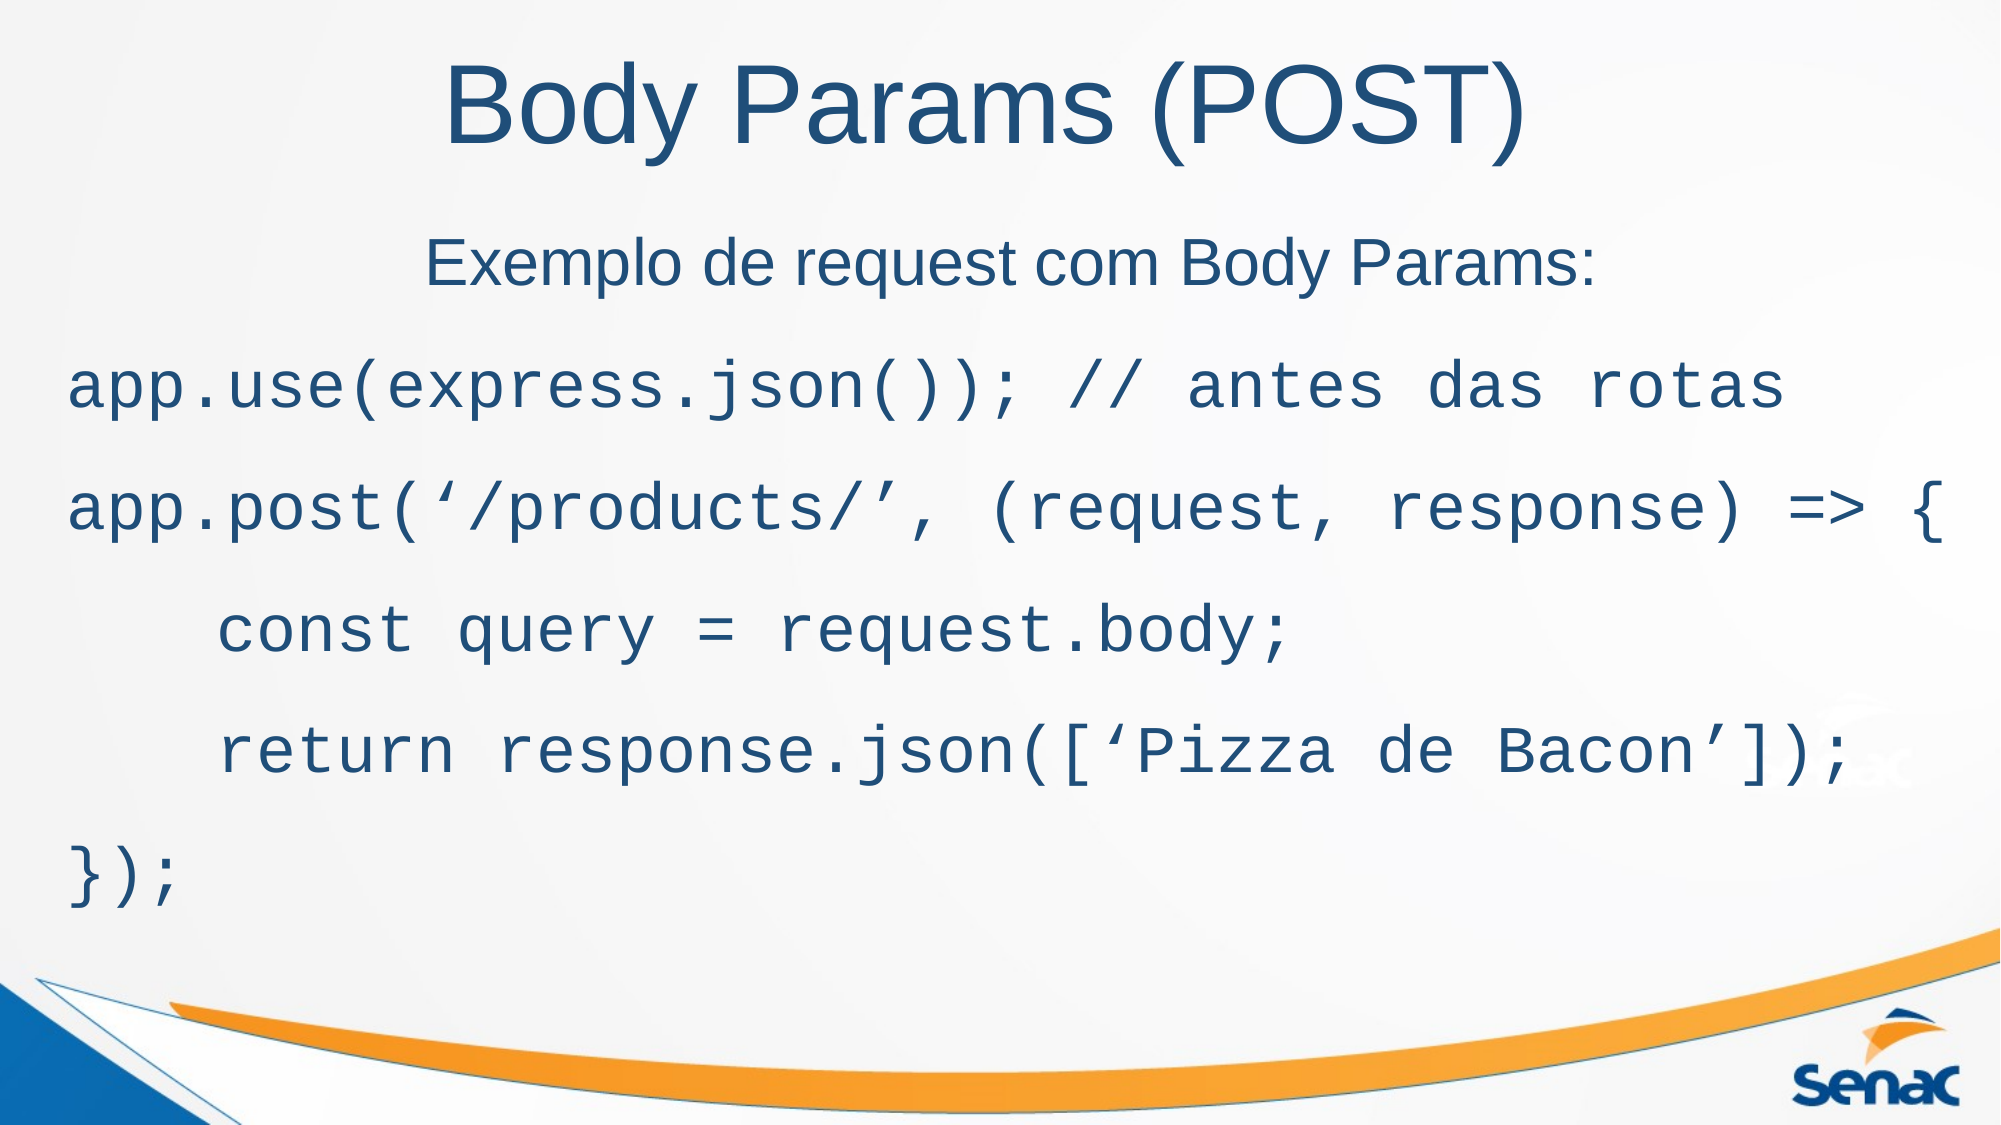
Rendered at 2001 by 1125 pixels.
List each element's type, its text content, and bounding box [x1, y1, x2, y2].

text_box Body Params (POST) [0, 36, 1972, 177]
picture [0, 0, 2001, 1125]
text_box Exemplo de request com Body Params: app.use(express.json()); // antes das rotas app.post(‘/products/’, (request, response) => { const query = request.body; return response.json([‘Pizza de Bacon’]); }); [52, 211, 1972, 925]
